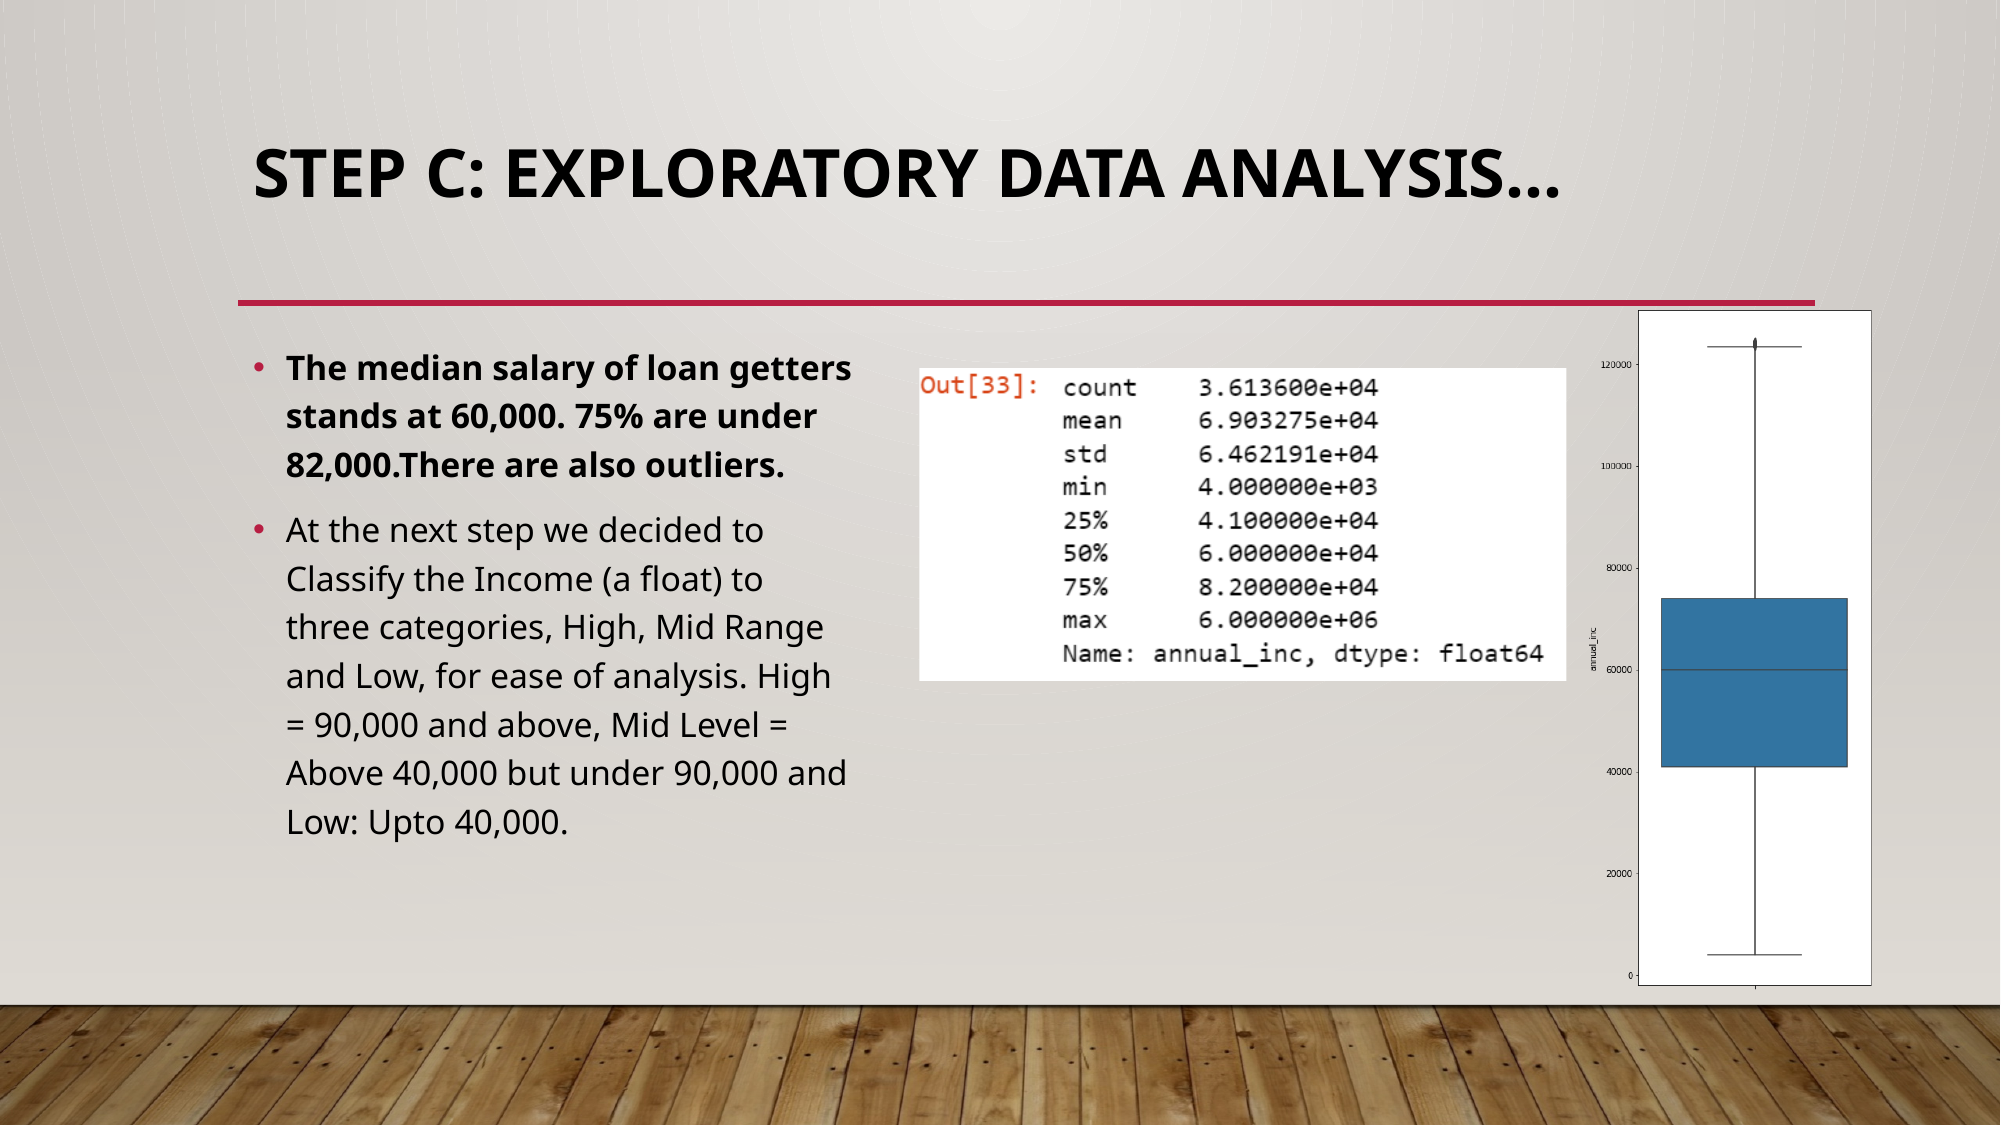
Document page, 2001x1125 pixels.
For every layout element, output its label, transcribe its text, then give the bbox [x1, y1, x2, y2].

picture [0, 1005, 2000, 1125]
list The median salary of loan getters stands at 60,000. 75% are under 82,000.There are also outliers. At the next step we decided to Classify the Income (a float) to three categories, High, Mid Range and Low, for ease of analysis. High = 90,000 and above, Mid Level = Above 40,000 but under 90,000 and Low: Upto 40,000. [238, 330, 872, 897]
title Step C: EXPLORATORY Data ANALYSIS… [238, 131, 1814, 305]
picture [1582, 303, 1876, 994]
picture [919, 368, 1567, 681]
